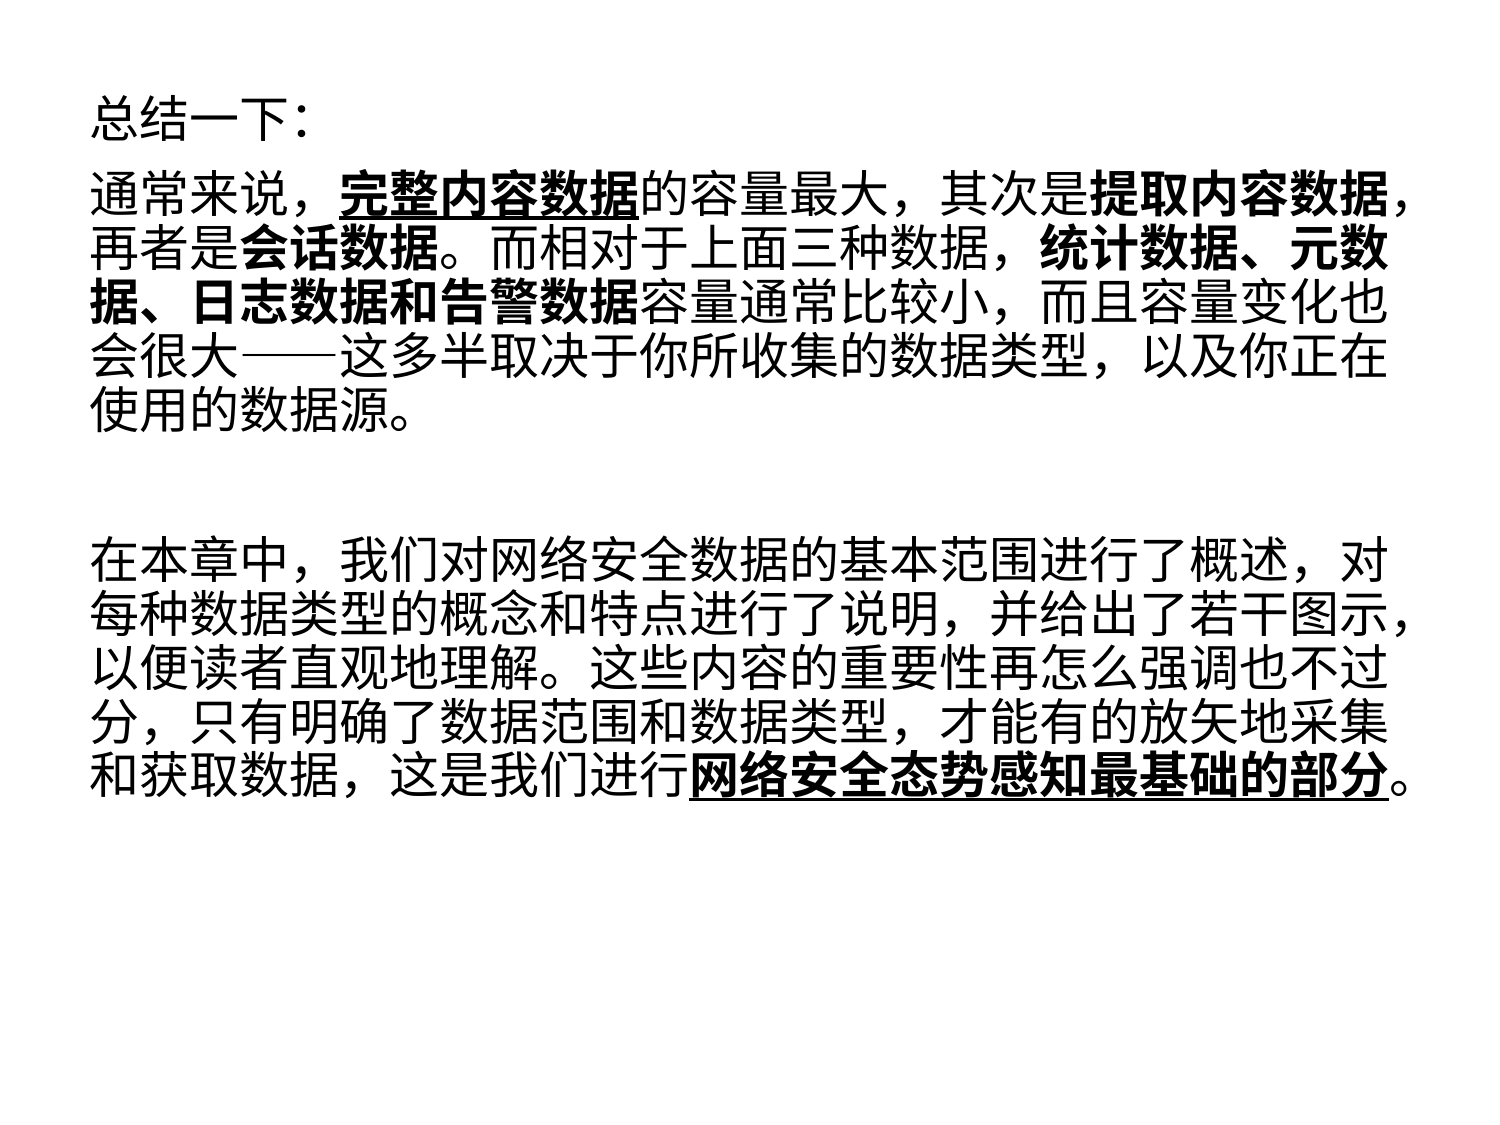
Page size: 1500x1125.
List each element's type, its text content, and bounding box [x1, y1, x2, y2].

list 总结一下： 通常来说，完整内容数据的容量最大，其次是提取内容数据，再者是会话数据。而相对于上面三种数据，统计数据、元数据、日志数据和告警数据容量通常比较小，而且容量变化也会很大——这多半取决于你所收集的数据类型，以及你正在使用的数据源。 在本章中，我们对网络安全数据的基本范围进行了概述，对每种数据类型的概念和特点进行了说明，并给出了若干图示，以便读者直观地理解。这些内容的重要性再怎么强调也不过分，只有明确了数据范围和数据类型，才能有的放矢地采集和获取数据，这是我们进行网络安全态势感知最基础的部分。 [74, 87, 1434, 1082]
